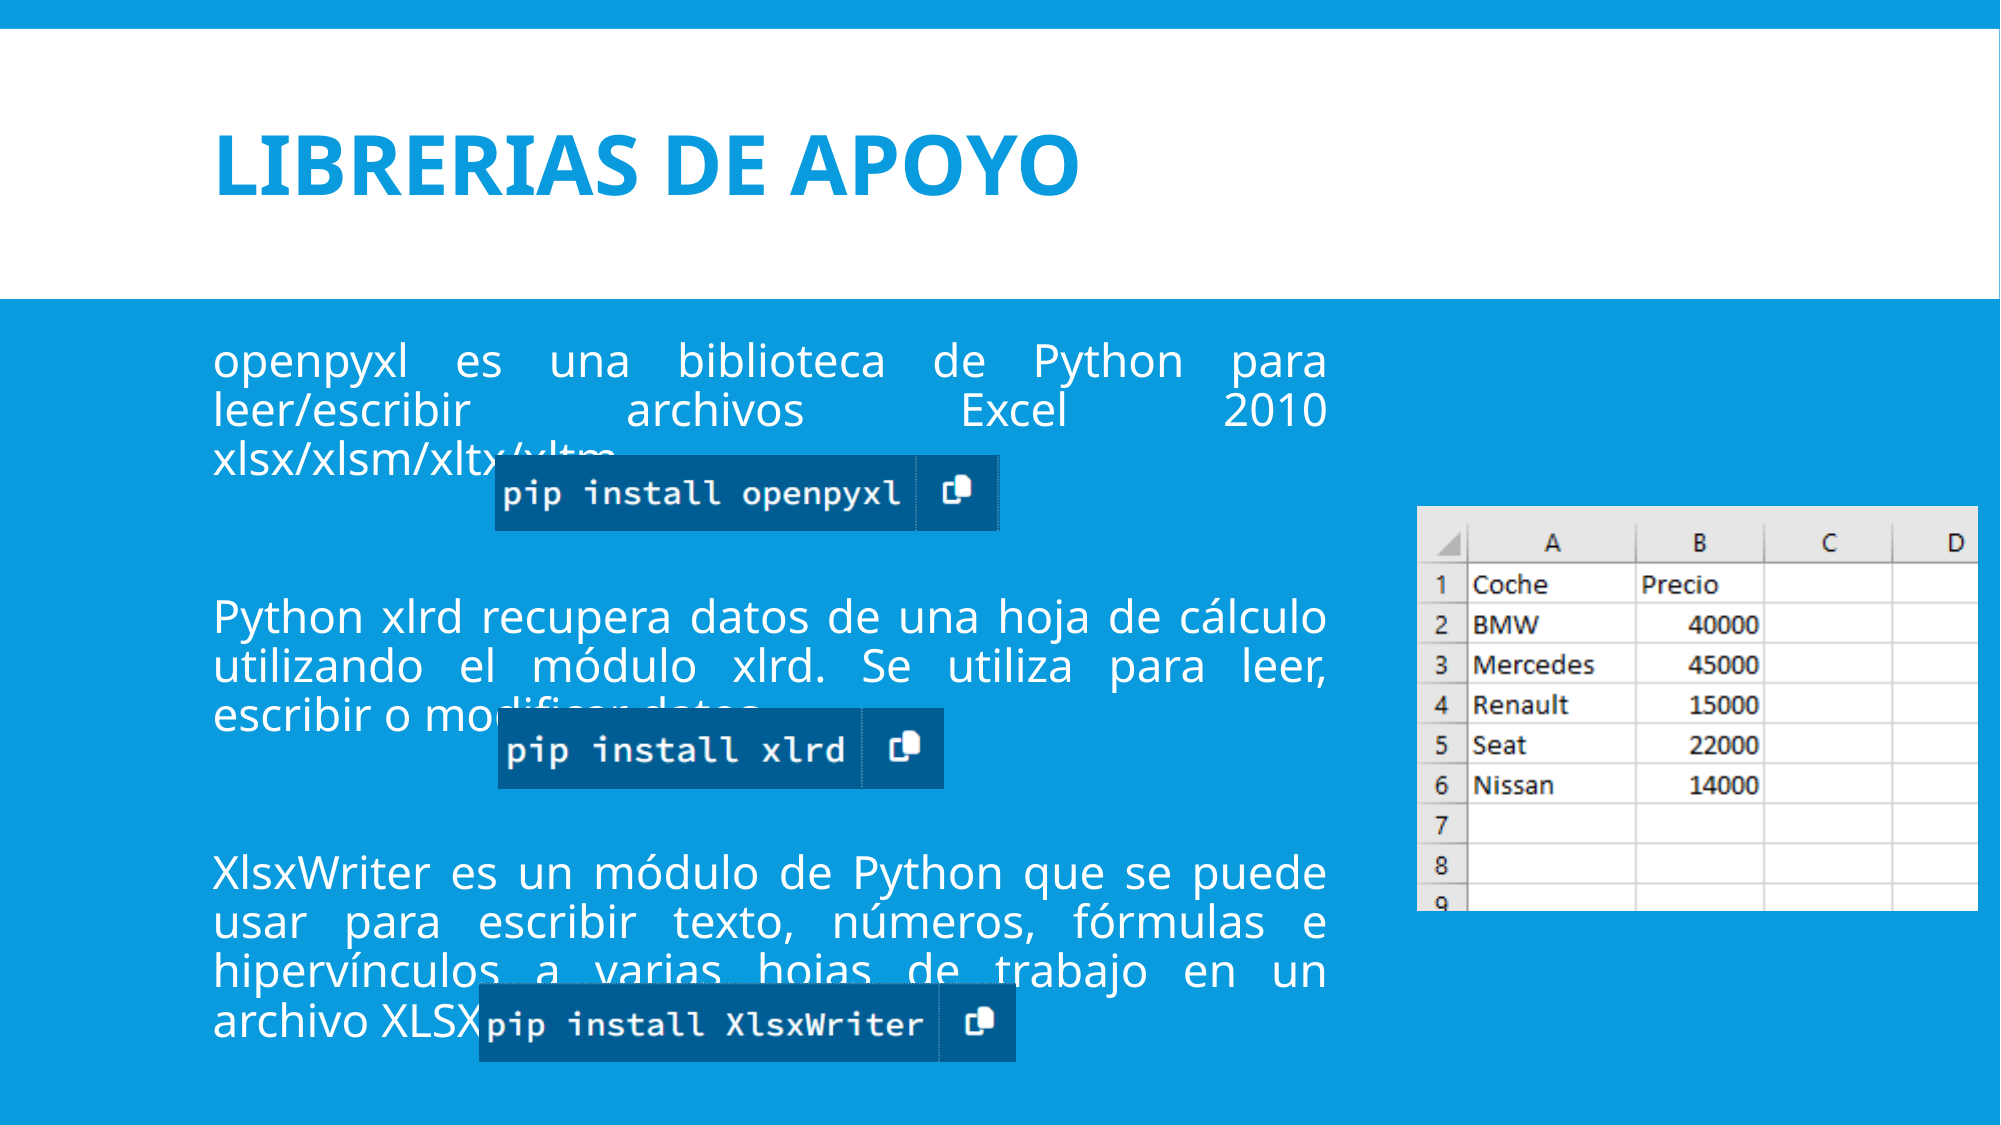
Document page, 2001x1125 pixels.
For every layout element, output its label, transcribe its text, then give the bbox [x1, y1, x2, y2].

picture [1418, 507, 1977, 910]
picture [498, 708, 943, 788]
picture [479, 983, 1017, 1061]
picture [494, 455, 999, 530]
title LIBRERIAS DE APOYO [197, 46, 1803, 295]
list openpyxl es una biblioteca de Python para leer/escribir archivos Excel 2010 xlsx/xlsm/xltx/xltm. Python xlrd recupera datos de una hoja de cálculo utilizando el módulo xlrd. Se utiliza para leer, escribir o modificar datos. XlsxWriter es un módulo de Python que se puede usar para escribir texto, números, fórmulas e hipervínculos a varias hojas de trabajo en un archivo XLSX de Excel 2007+. [197, 329, 1344, 1079]
